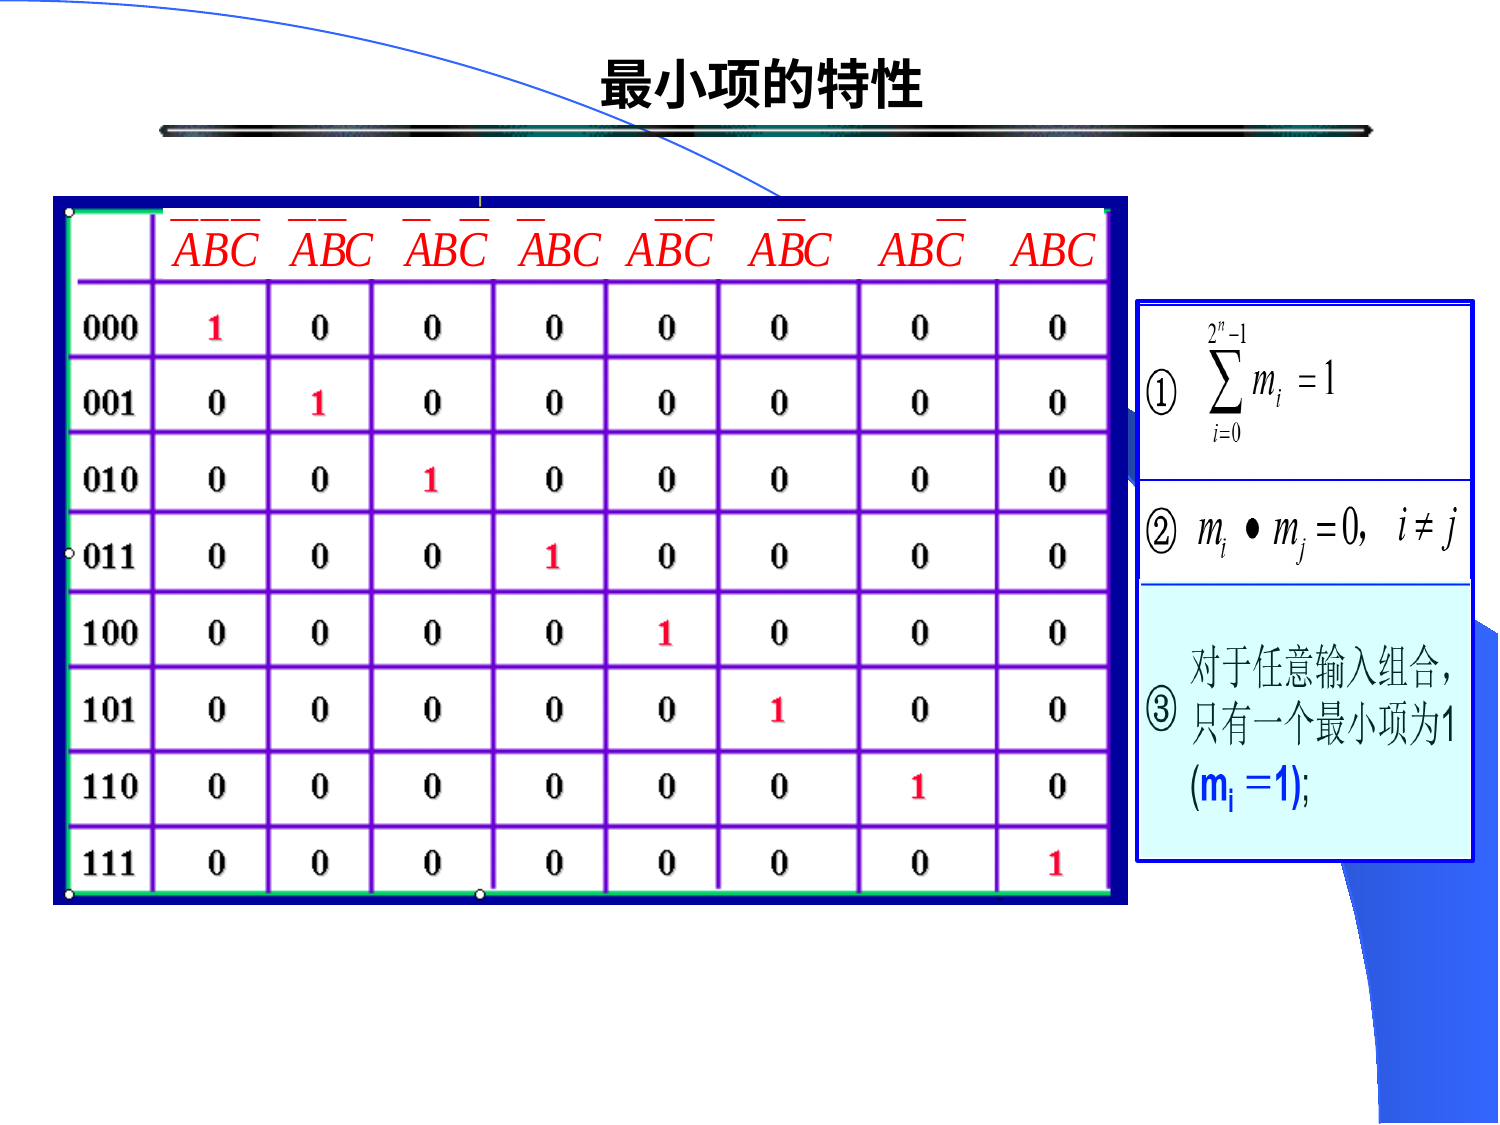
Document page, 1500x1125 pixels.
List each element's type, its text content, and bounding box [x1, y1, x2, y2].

text_box 最小项的特性 [289, 42, 1235, 123]
picture [1139, 302, 1471, 859]
picture [159, 125, 1377, 138]
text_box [52, 195, 1129, 905]
